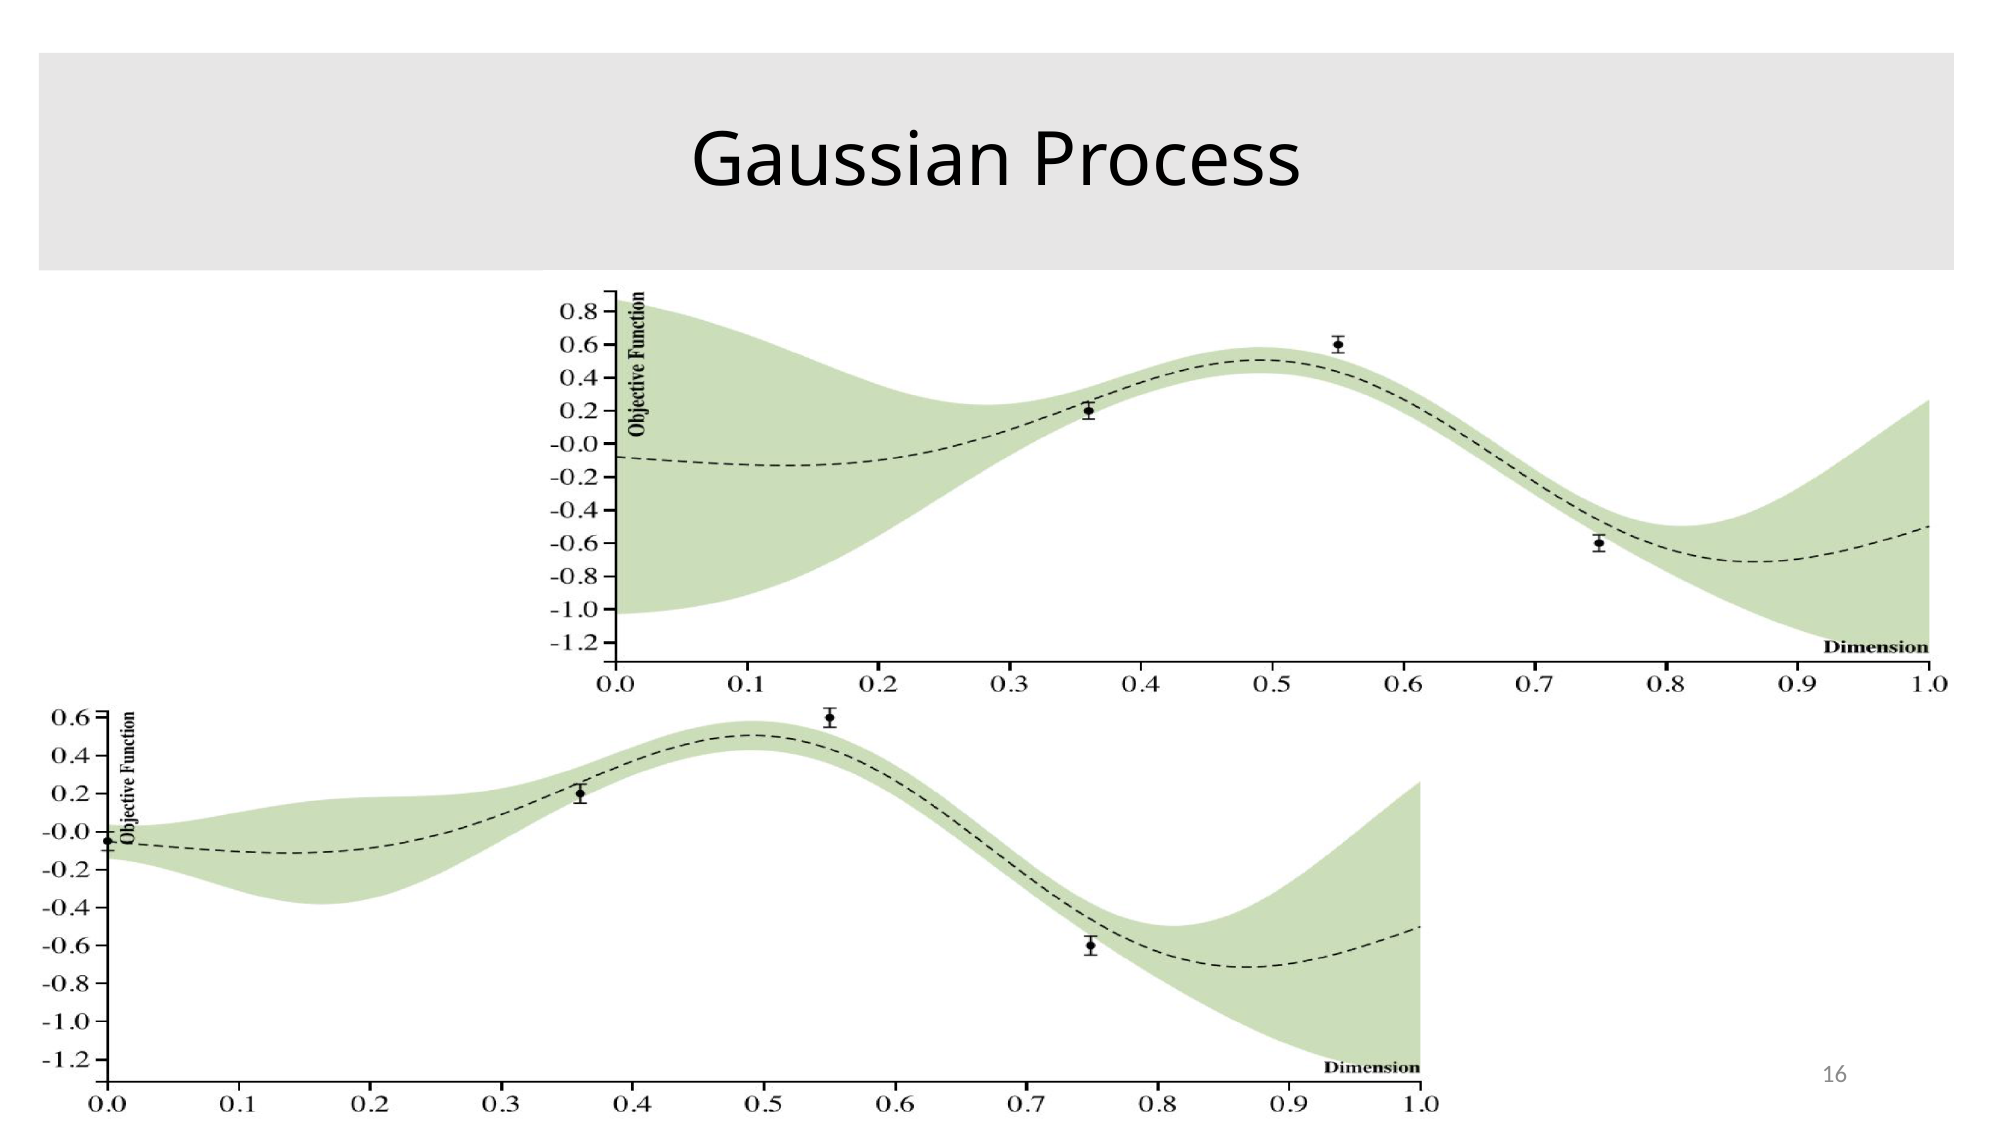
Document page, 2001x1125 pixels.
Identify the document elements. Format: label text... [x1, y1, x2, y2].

text_box Gaussian Process [38, 52, 1954, 270]
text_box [38, 270, 1954, 1125]
